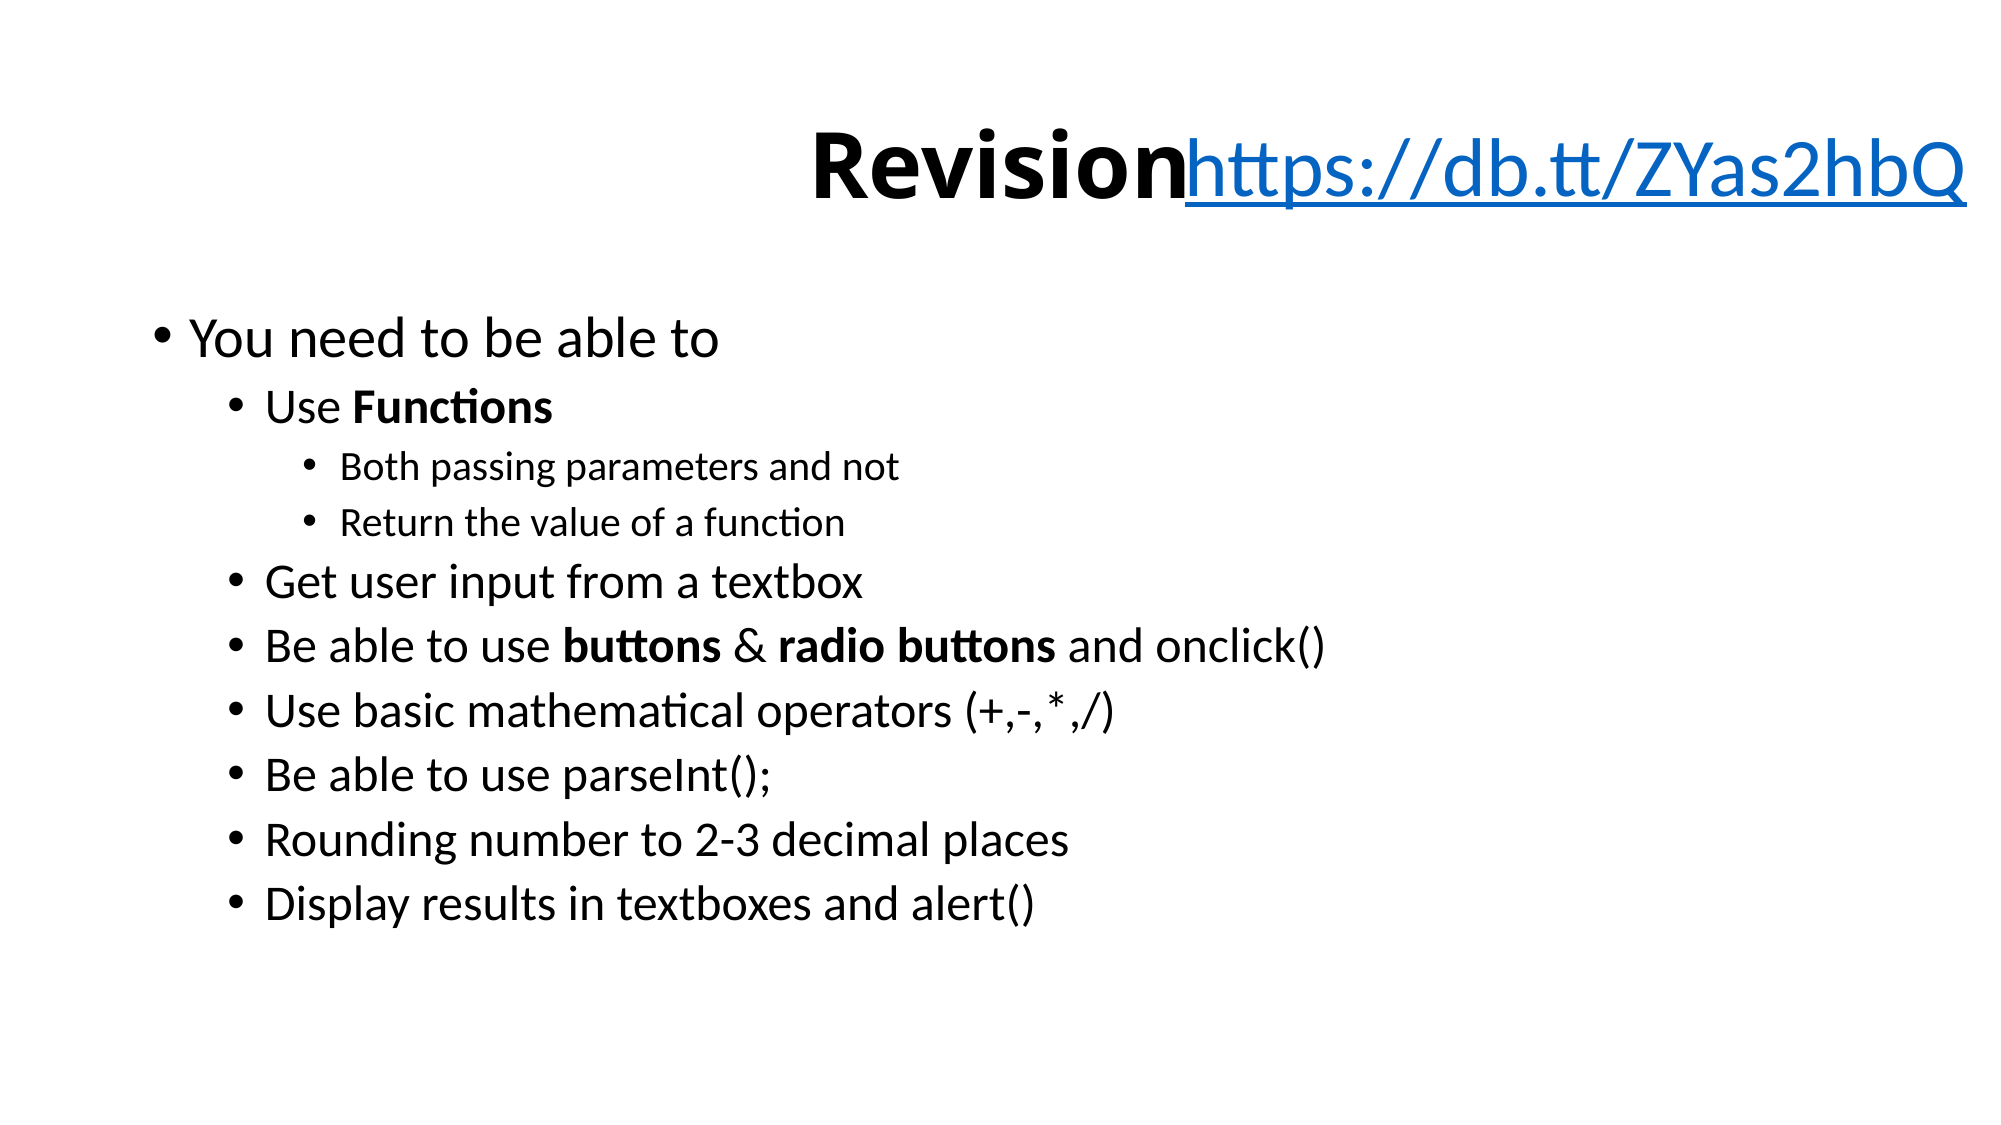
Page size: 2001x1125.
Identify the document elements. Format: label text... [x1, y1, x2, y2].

title Revision [137, 59, 1863, 278]
list You need to be able to Use Functions Both passing parameters and not Return the value of a function Get user input from a textbox Be able to use buttons & radio buttons and onclick() Use basic mathematical operators (+,-,*,/) Be able to use parseInt(); Rounding number to 2-3 decimal places Display results in textboxes and alert() [137, 299, 1863, 1014]
text_box https://db.tt/ZYas2hbQ [1169, 105, 2000, 421]
